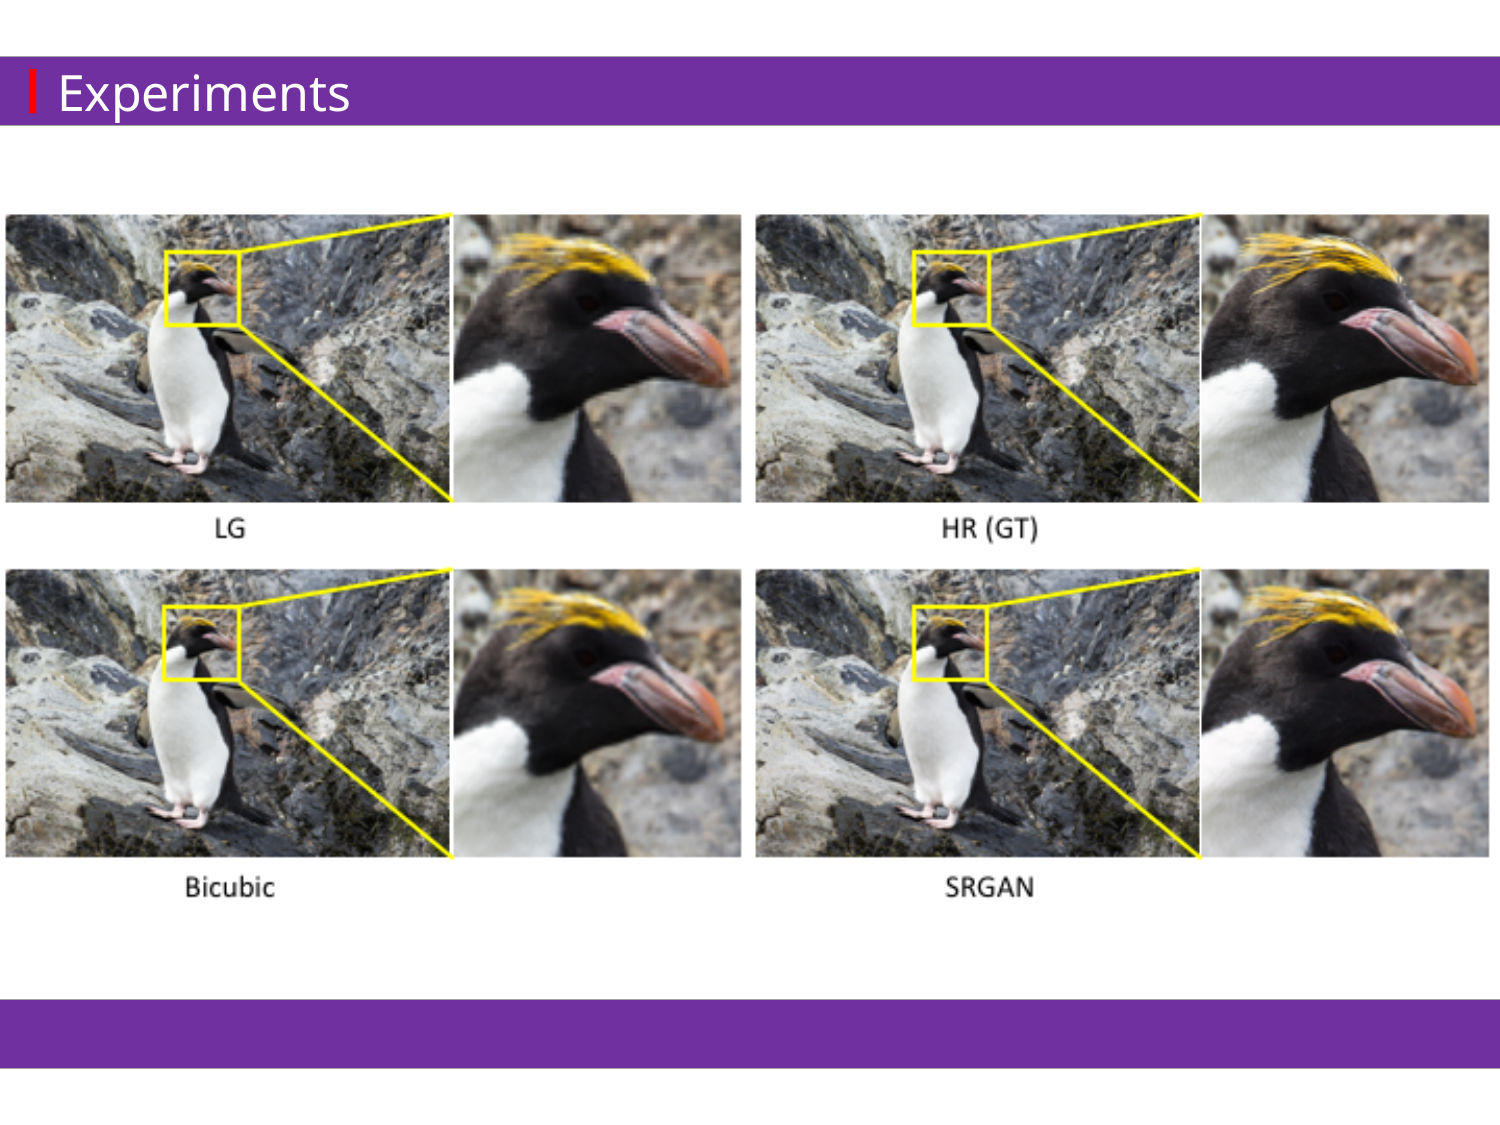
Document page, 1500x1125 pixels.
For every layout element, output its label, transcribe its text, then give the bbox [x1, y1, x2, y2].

text_box [0, 56, 45, 126]
picture [0, 140, 1500, 985]
text_box [1494, 56, 1500, 126]
text_box [0, 999, 1500, 1069]
text_box [28, 68, 37, 114]
text_box Experiments [45, 46, 1494, 136]
